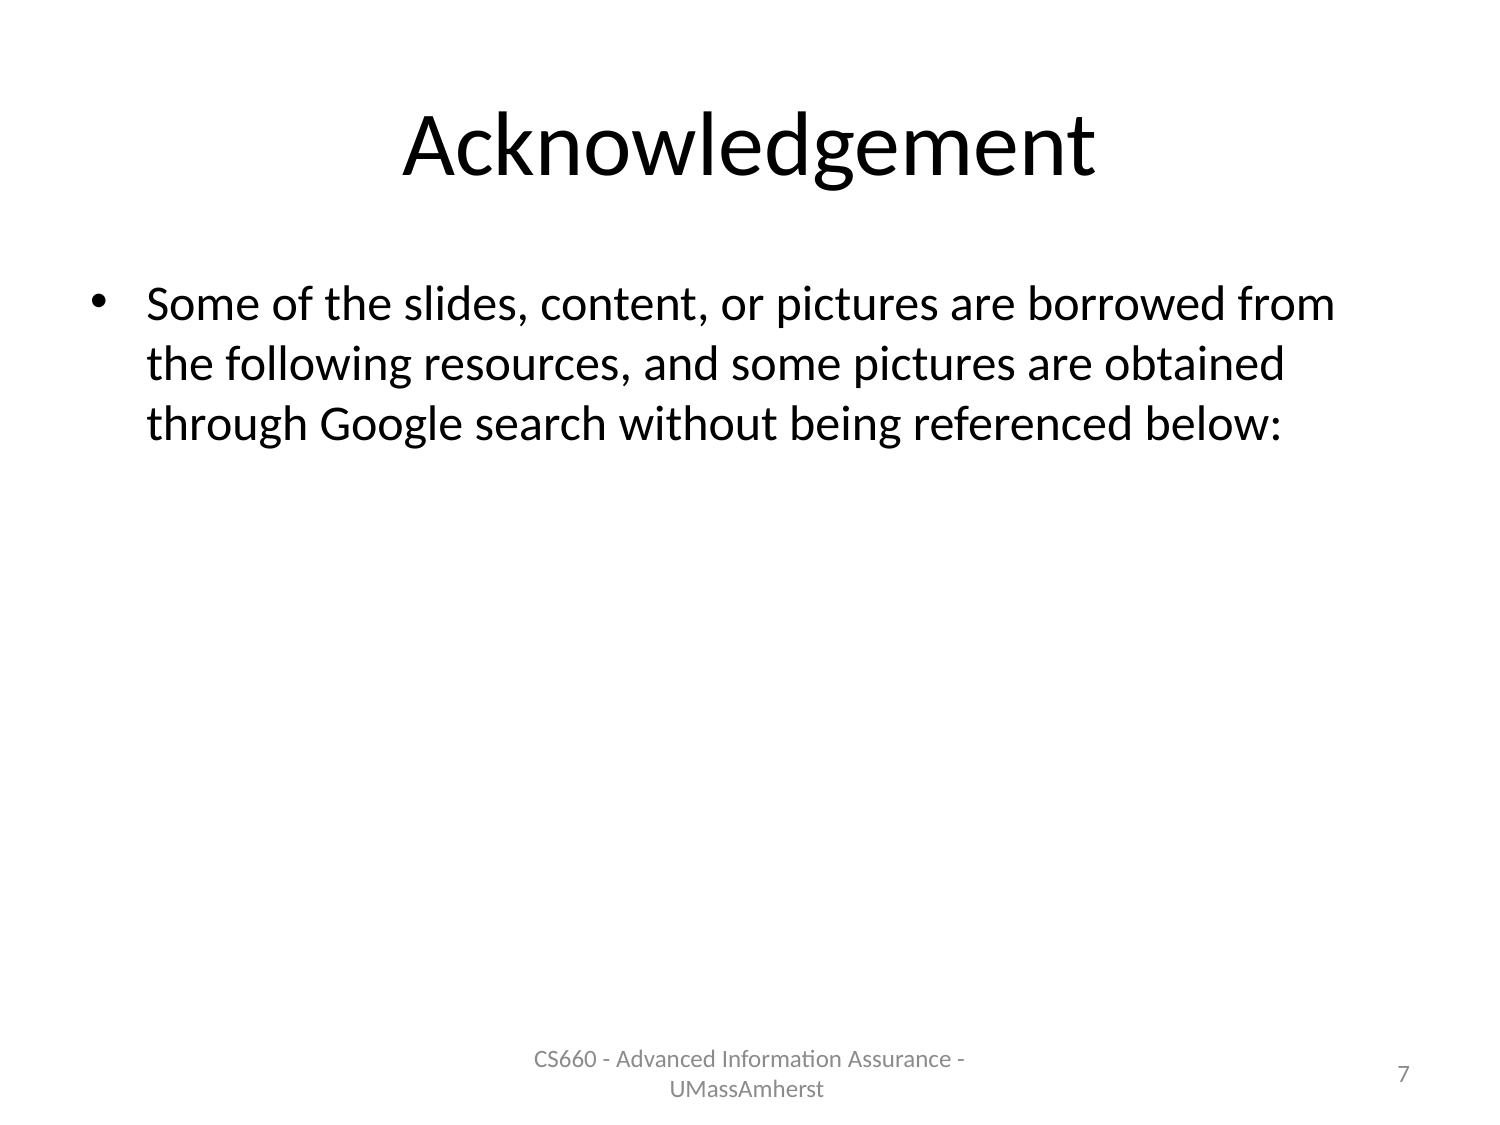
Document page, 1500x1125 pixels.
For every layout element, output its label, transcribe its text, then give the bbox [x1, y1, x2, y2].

list Some of the slides, content, or pictures are borrowed from the following resources, and some pictures are obtained through Google search without being referenced below: [75, 262, 1425, 1005]
title Acknowledgement [75, 45, 1425, 233]
footer CS660 - Advanced Information Assurance - UMassAmherst [512, 1042, 988, 1103]
slide_number 7 [1074, 1042, 1425, 1103]
